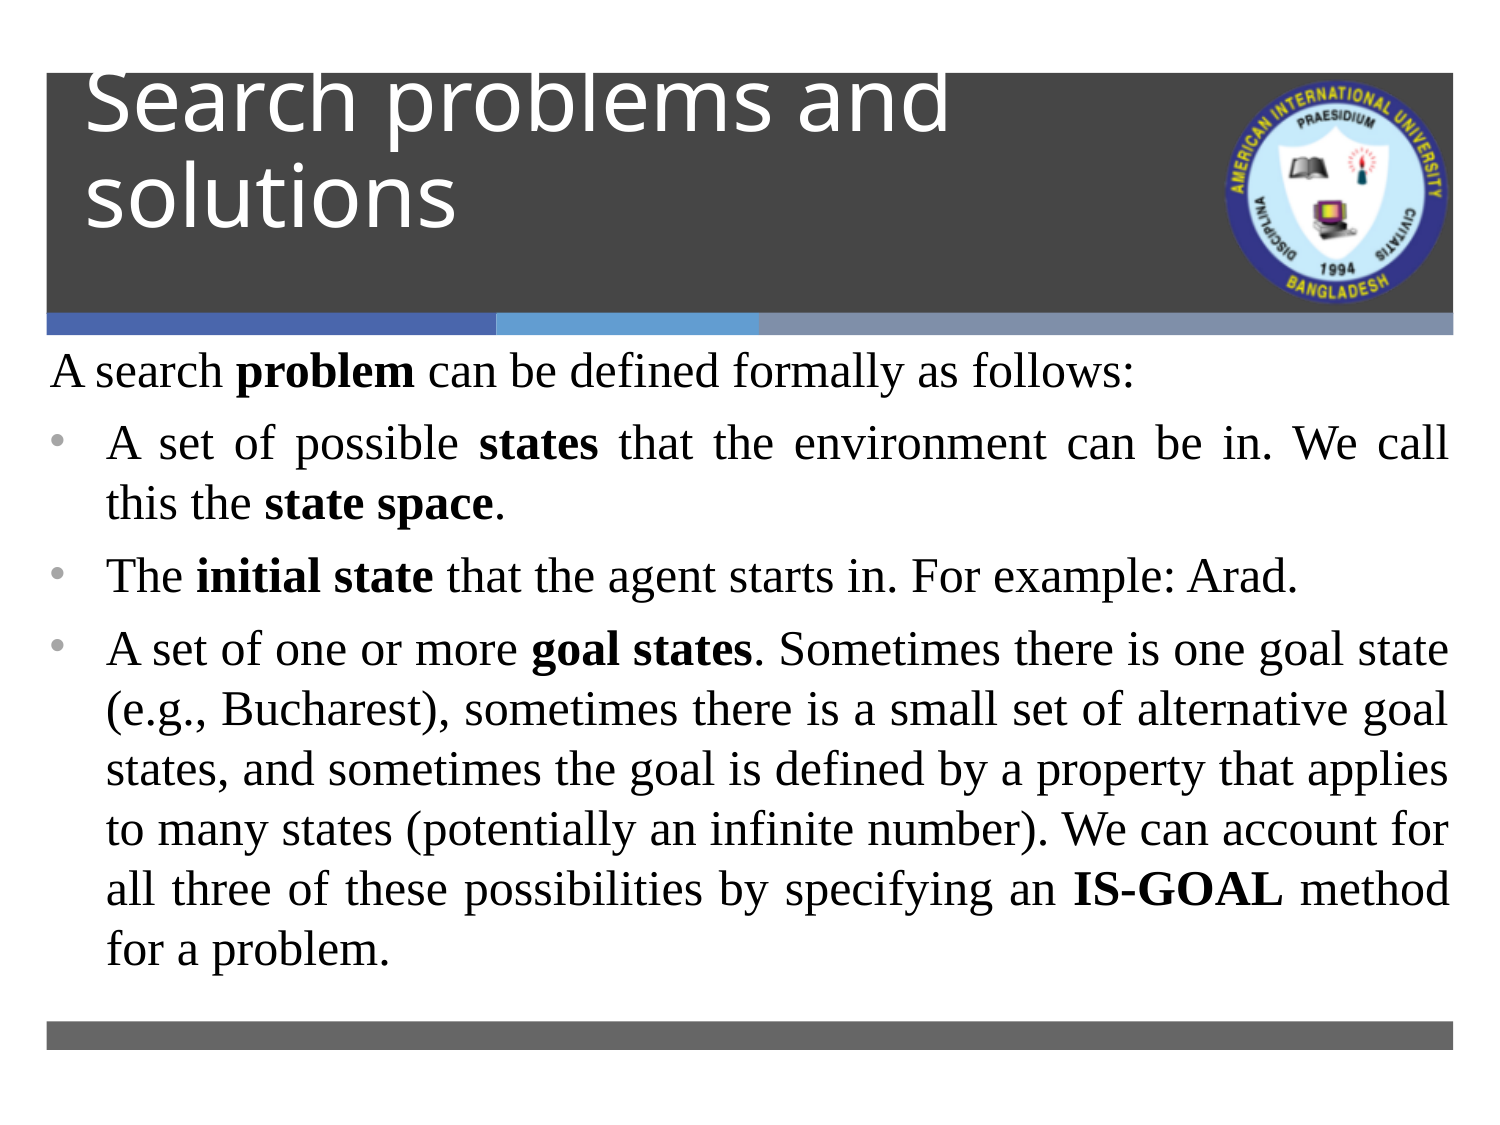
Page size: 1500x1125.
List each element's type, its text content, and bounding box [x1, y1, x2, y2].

title Search problems and solutions [69, 73, 1351, 253]
text_box A search problem can be defined formally as follows: A set of possible states that the environment can be in. We call this the state space. The initial state that the agent starts in. For example: Arad. A set of one or more goal states. Sometimes there is one goal state (e.g., Bucharest), sometimes there is a small set of alternative goal states, and sometimes the goal is defined by a property that applies to many states (potentially an infinite number). We can account for all three of these possibilities by specifying an IS-GOAL method for a problem. [34, 329, 1466, 984]
picture [1220, 75, 1454, 310]
